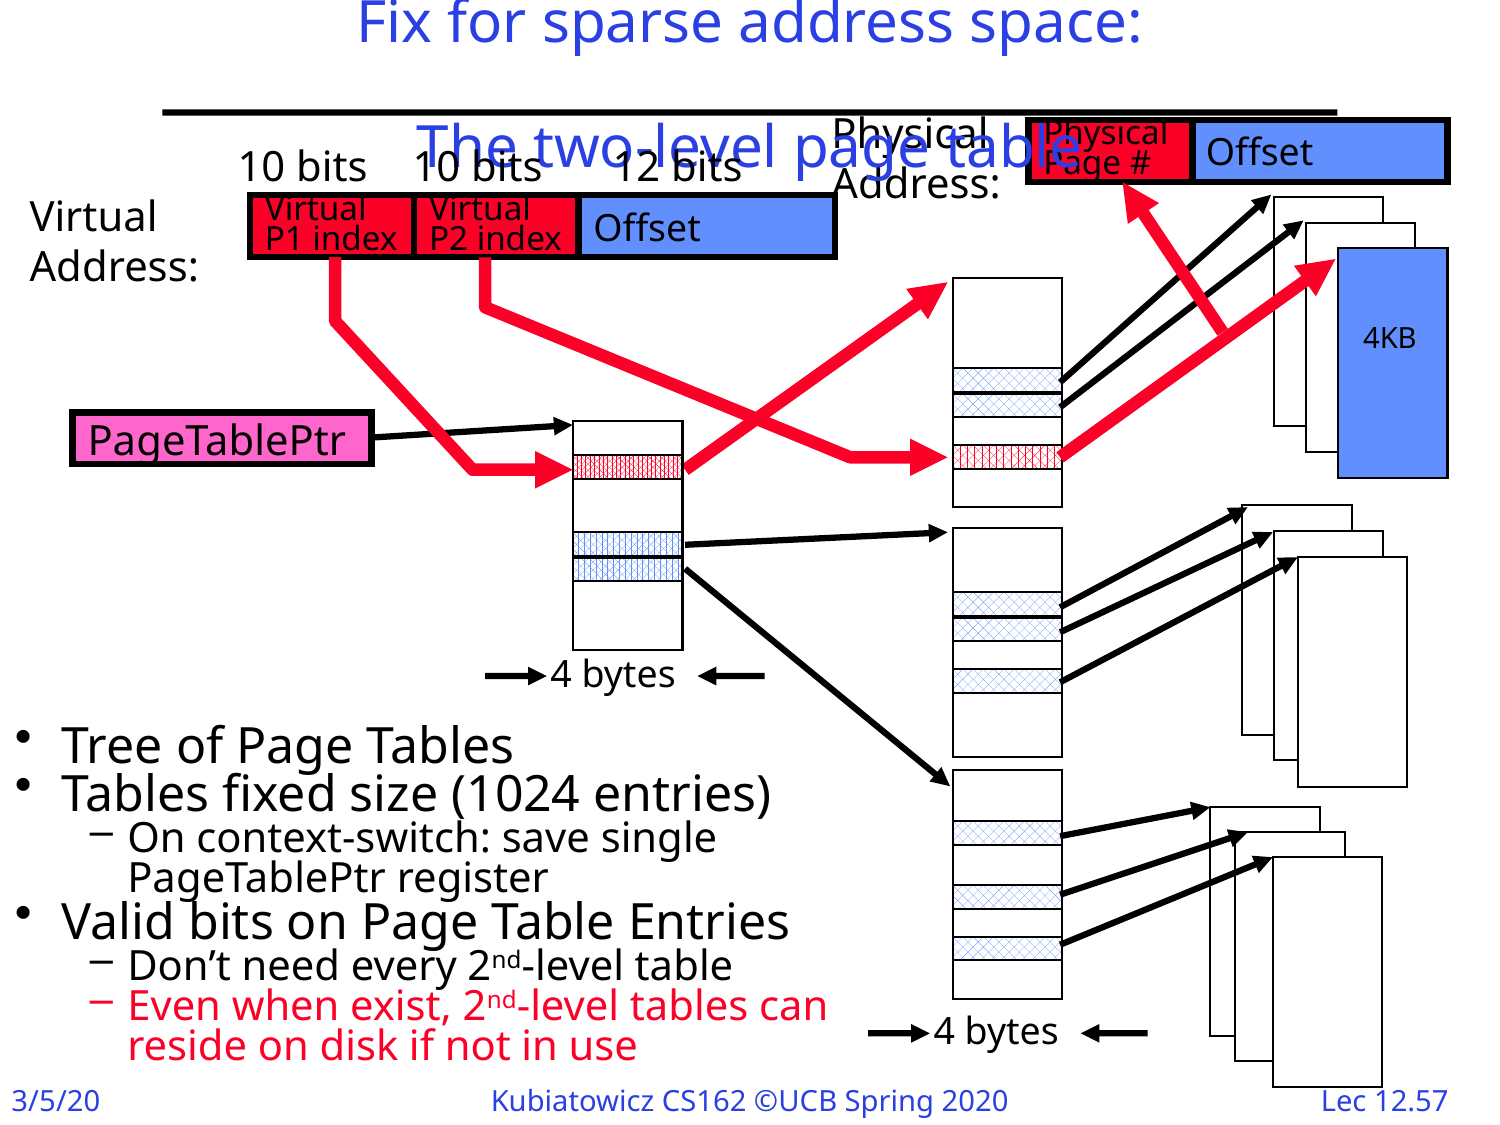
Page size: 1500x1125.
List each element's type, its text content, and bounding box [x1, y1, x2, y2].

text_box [24, 141, 836, 299]
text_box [826, 99, 1448, 1087]
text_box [867, 277, 1148, 1058]
title Fix for sparse address space: The two-level page table [343, 0, 1156, 139]
text_box [484, 305, 679, 388]
text_box [334, 305, 506, 410]
list Tree of Page Tables Tables fixed size (1024 entries) On context-switch: save single PageTablePtr register Valid bits on Page Table Entries Don’t need every 2nd-level table Even when exist, 2nd-level tables can reside on disk if not in use [0, 717, 913, 1114]
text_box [1059, 181, 1336, 945]
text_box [684, 282, 862, 787]
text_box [72, 412, 765, 701]
